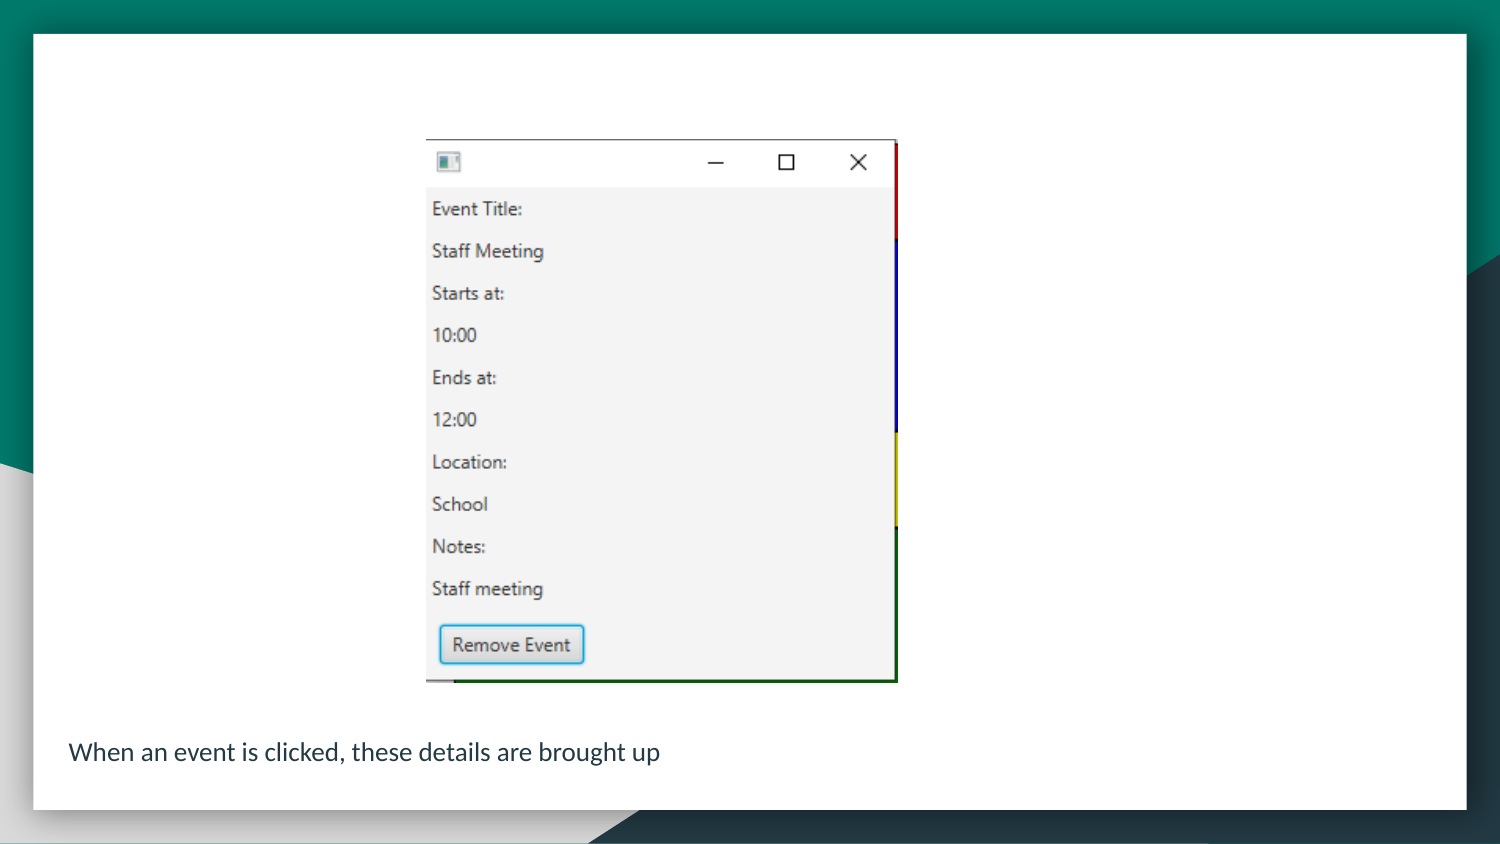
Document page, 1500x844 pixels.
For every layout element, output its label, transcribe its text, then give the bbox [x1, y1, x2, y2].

picture [426, 138, 898, 684]
list When an event is clicked, these details are brought up [53, 682, 1271, 783]
